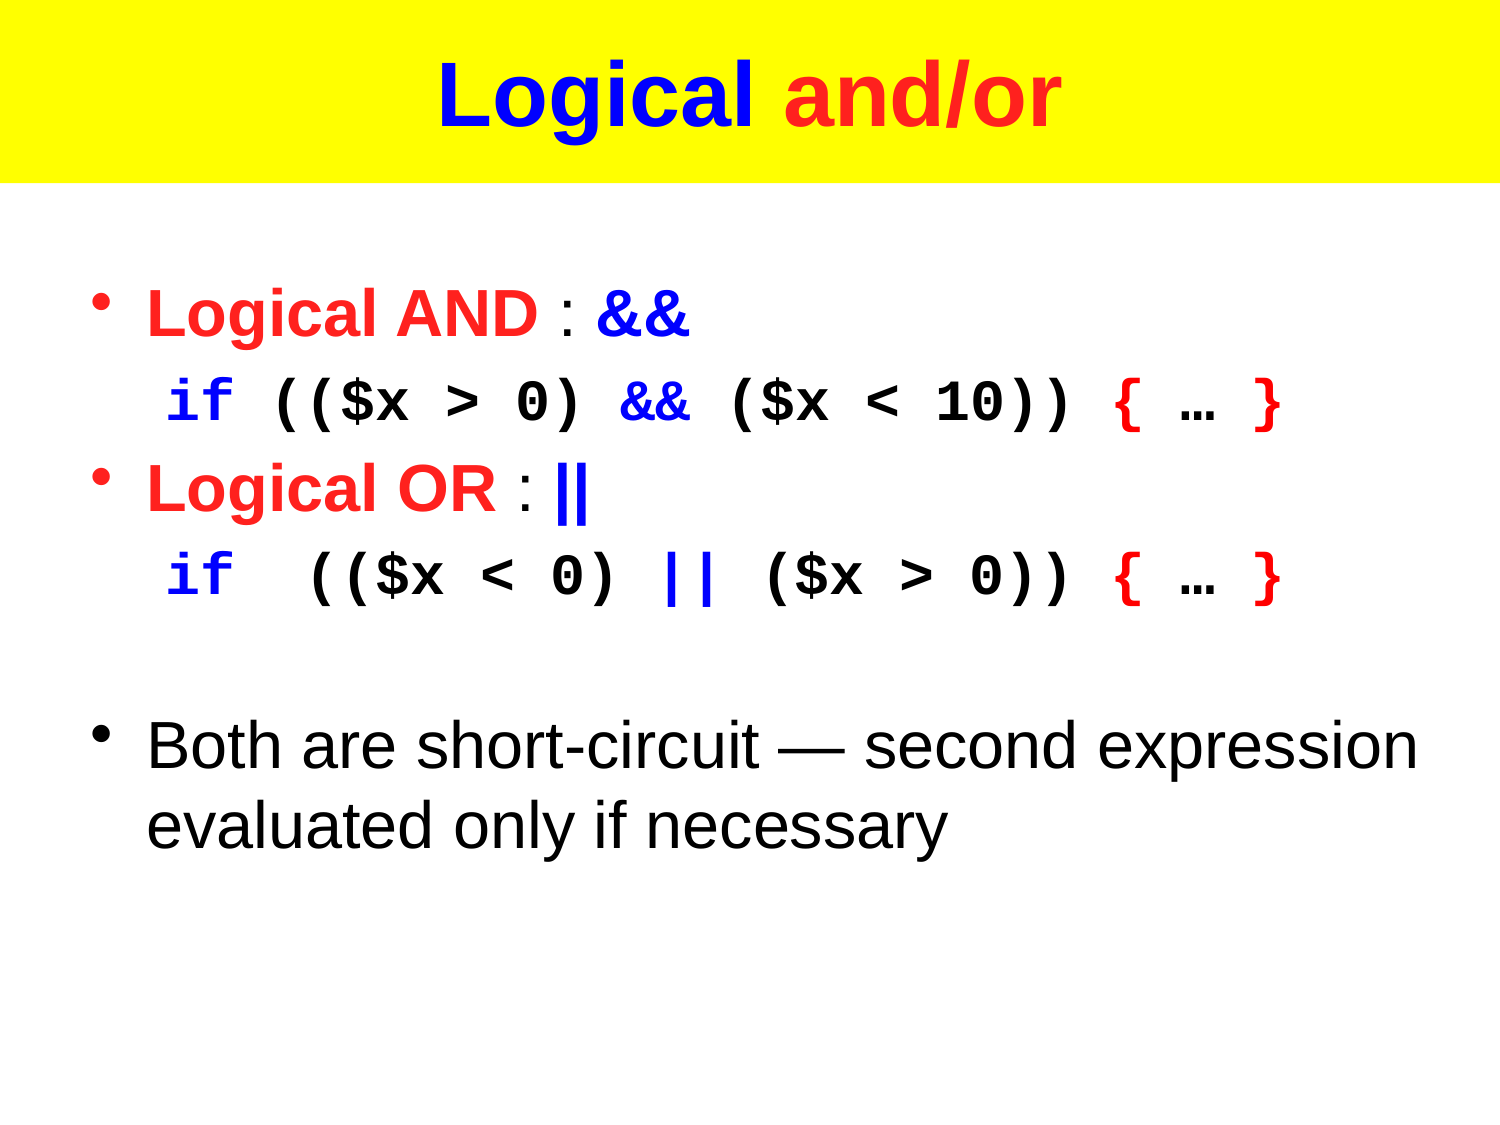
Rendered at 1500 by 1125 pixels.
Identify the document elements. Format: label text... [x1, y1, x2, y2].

list Logical AND : && if (($x > 0) && ($x < 10)) { … } Logical OR : || if (($x < 0) || ($x > 0)) { … } Both are short-circuit — second expression evaluated only if necessary [75, 262, 1447, 1005]
title Logical and/or [0, 0, 1500, 184]
